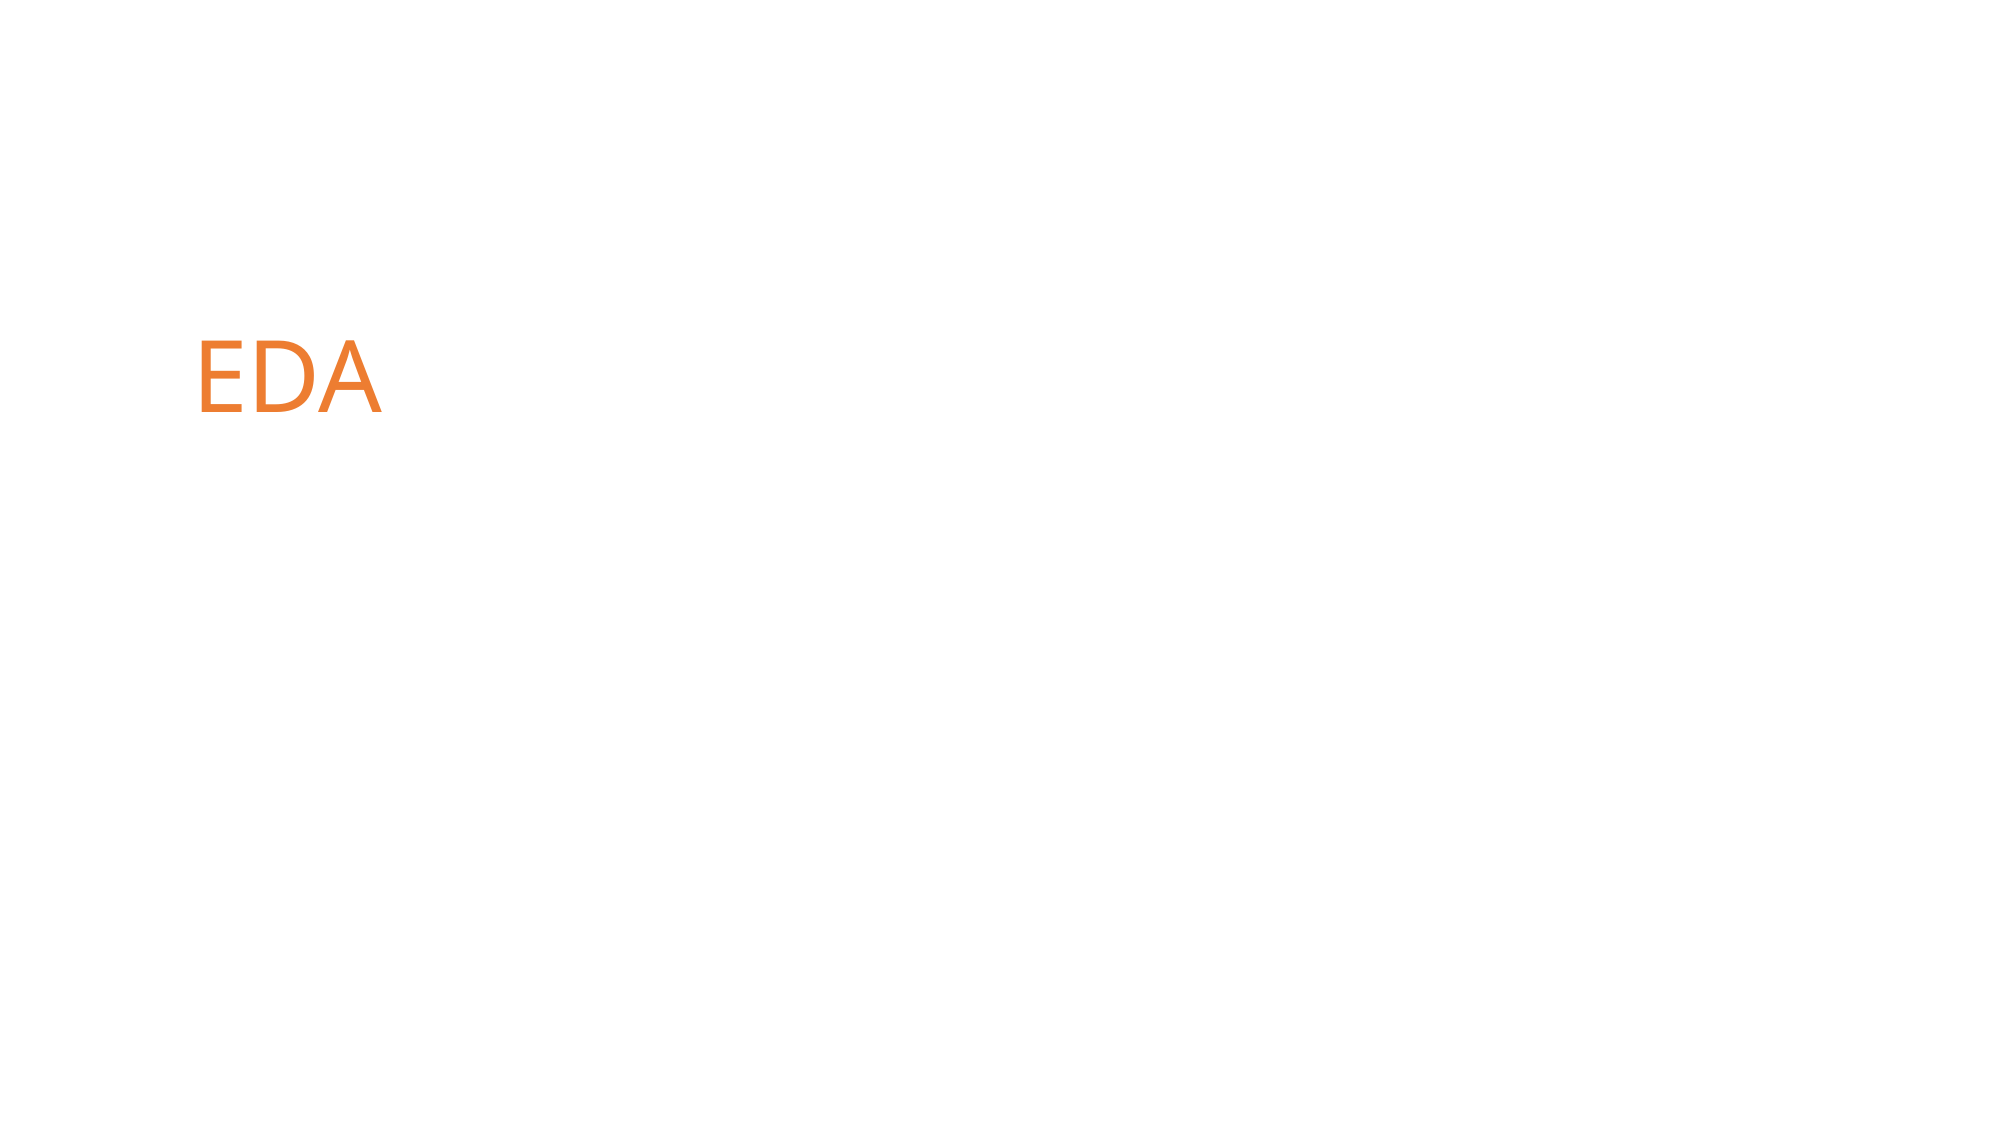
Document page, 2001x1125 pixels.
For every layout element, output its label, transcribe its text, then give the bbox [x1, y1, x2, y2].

text_box EDA [177, 305, 1962, 440]
